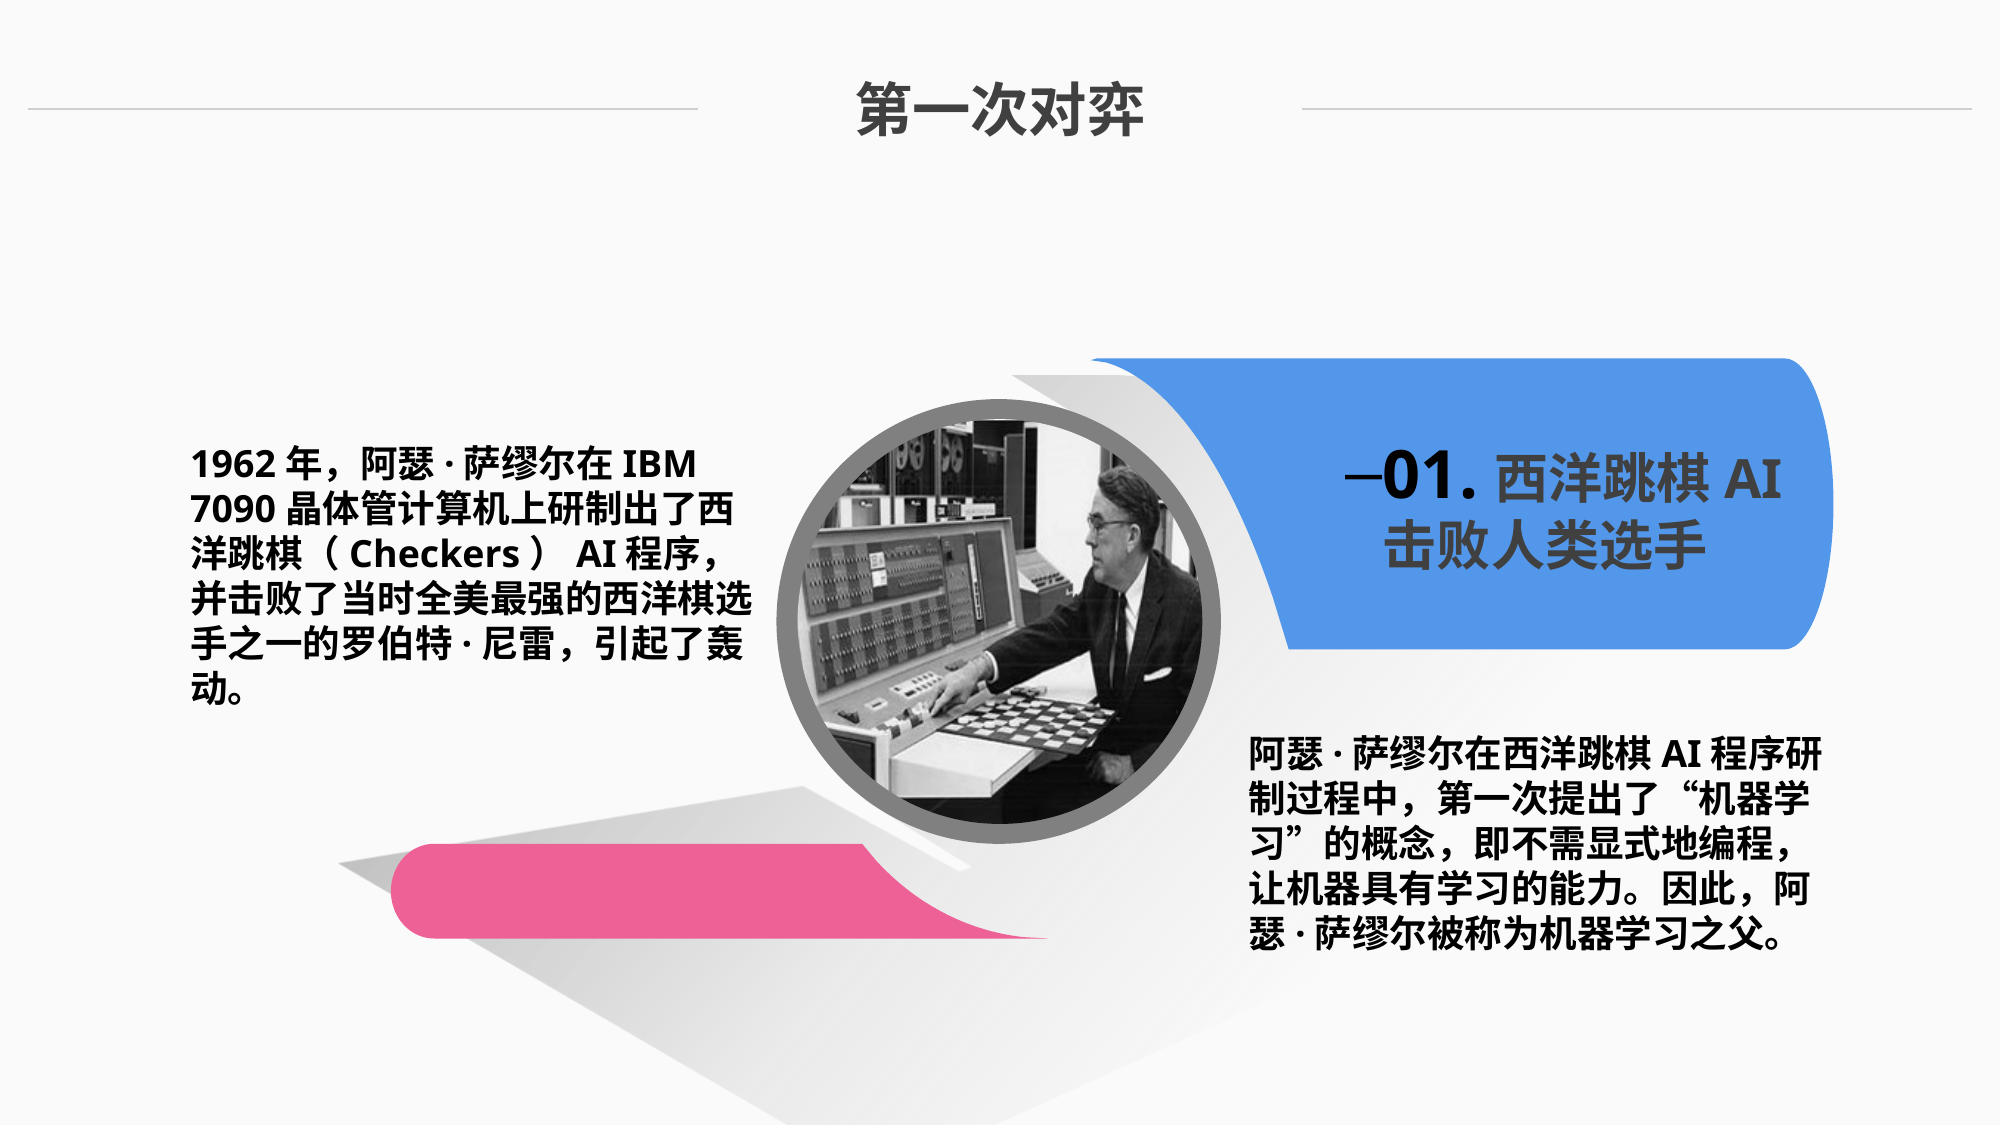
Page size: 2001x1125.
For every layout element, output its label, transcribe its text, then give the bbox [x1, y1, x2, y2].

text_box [27, 66, 1973, 152]
text_box 1962年，阿瑟·萨缪尔在IBM 7090晶体管计算机上研制出了西洋跳棋（Checkers）AI程序，并击败了当时全美最强的西洋棋选手之一的罗伯特·尼雷，引起了轰动。 [175, 432, 338, 718]
text_box 01.西洋跳棋AI击败人类选手 [1090, 358, 1808, 375]
picture [338, 375, 2000, 1125]
